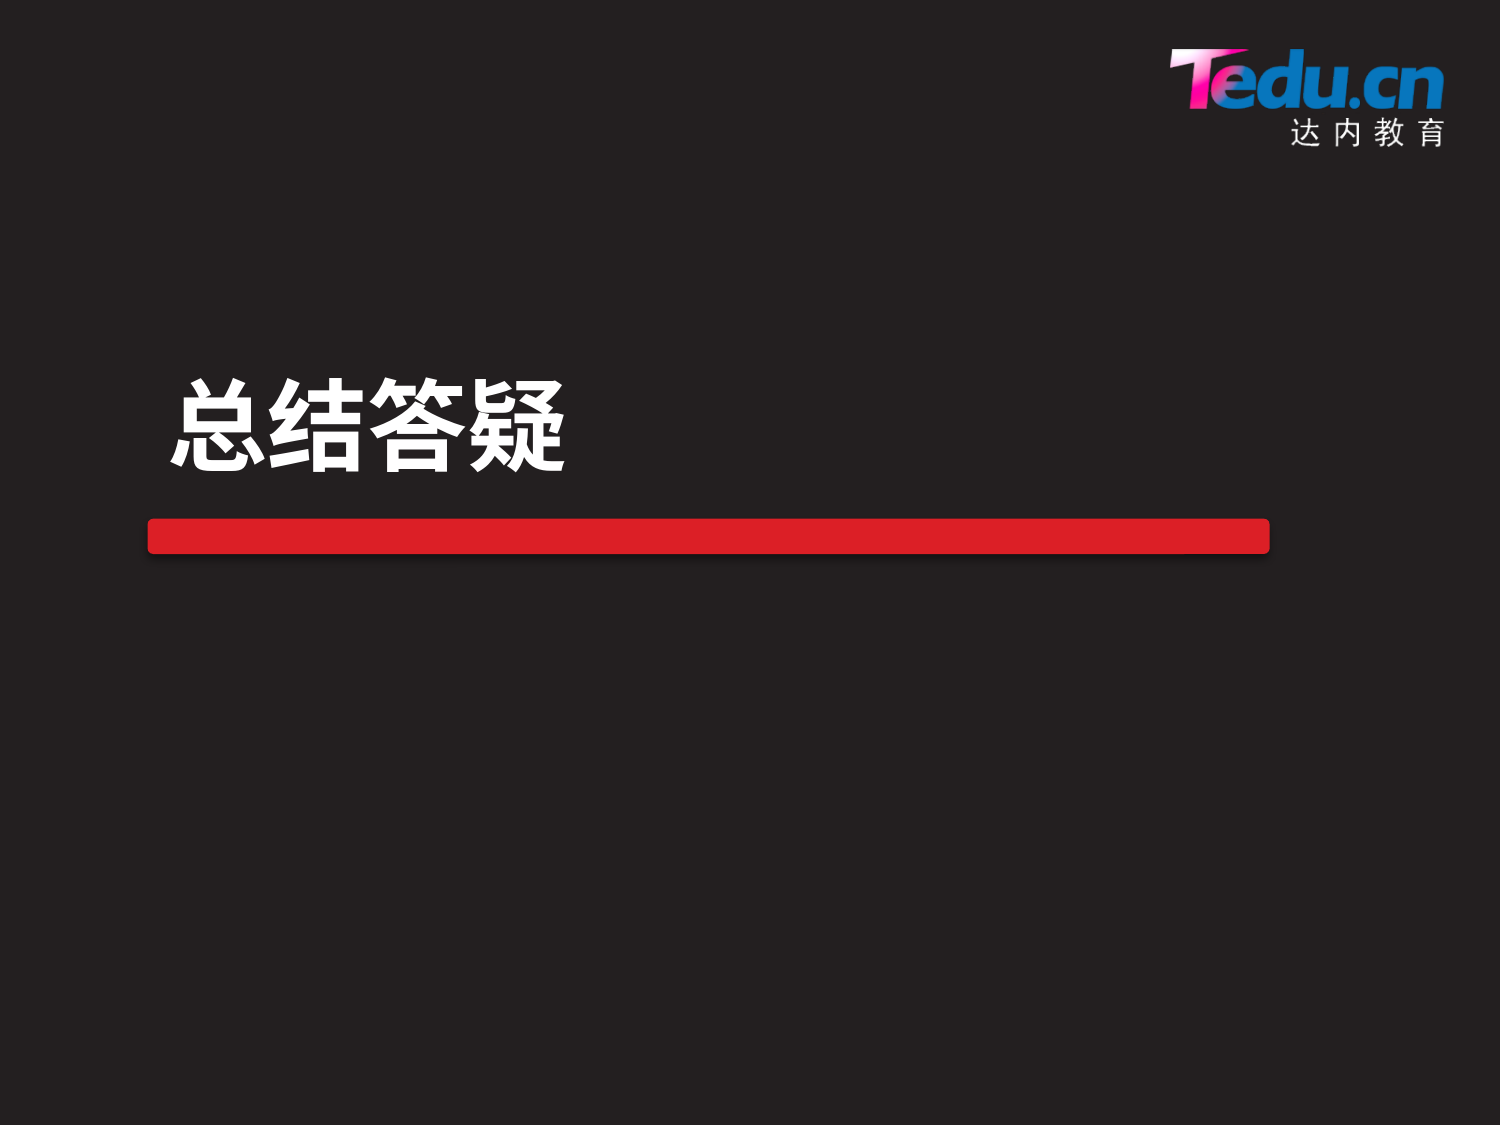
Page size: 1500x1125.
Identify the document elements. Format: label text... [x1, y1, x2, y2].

picture [1157, 35, 1459, 162]
title 总结答疑 [152, 338, 1266, 510]
